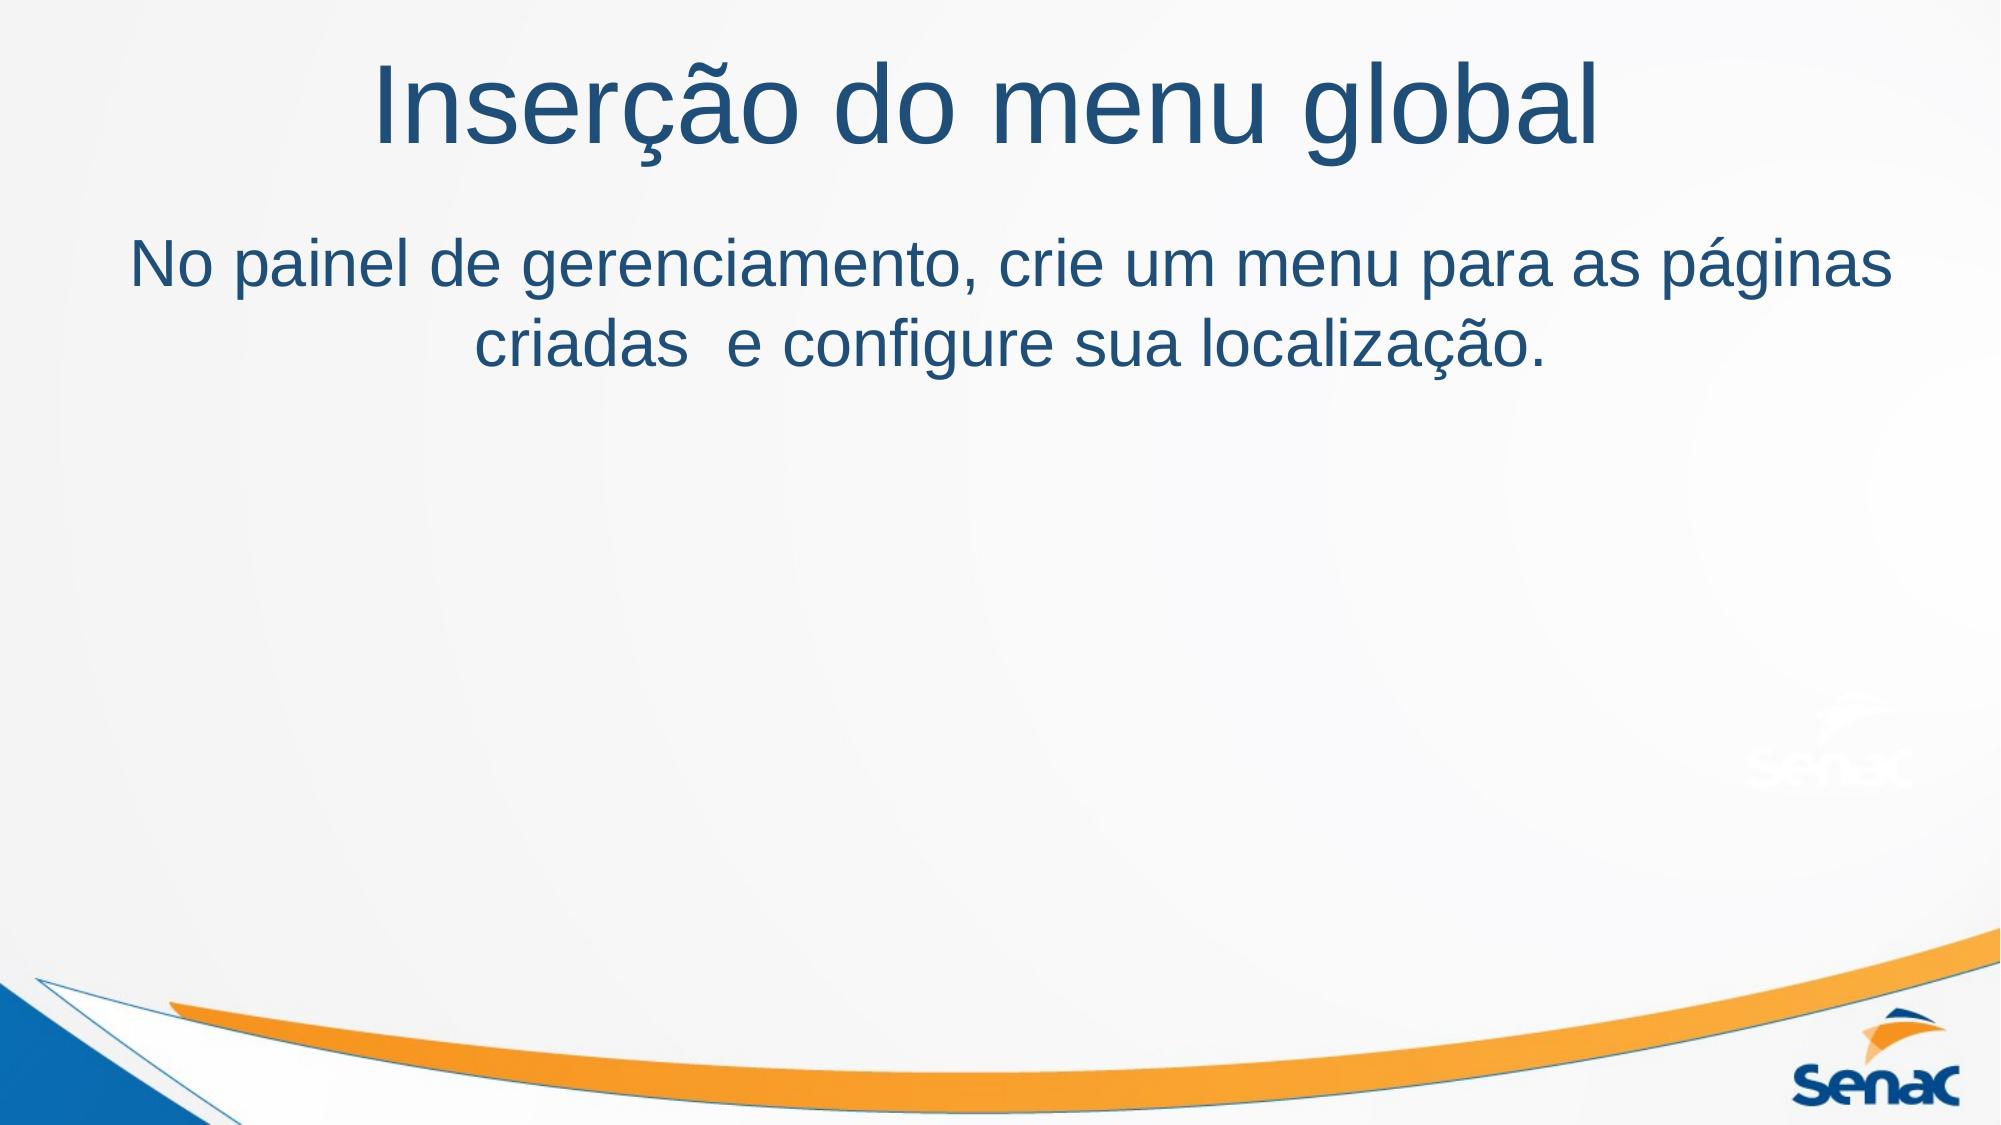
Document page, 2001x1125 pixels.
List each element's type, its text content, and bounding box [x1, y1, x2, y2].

title Inserção do menu global [0, 36, 1973, 178]
list No painel de gerenciamento, crie um menu para as páginas criadas e configure sua localização. [52, 211, 1973, 926]
picture [0, 0, 2001, 1125]
